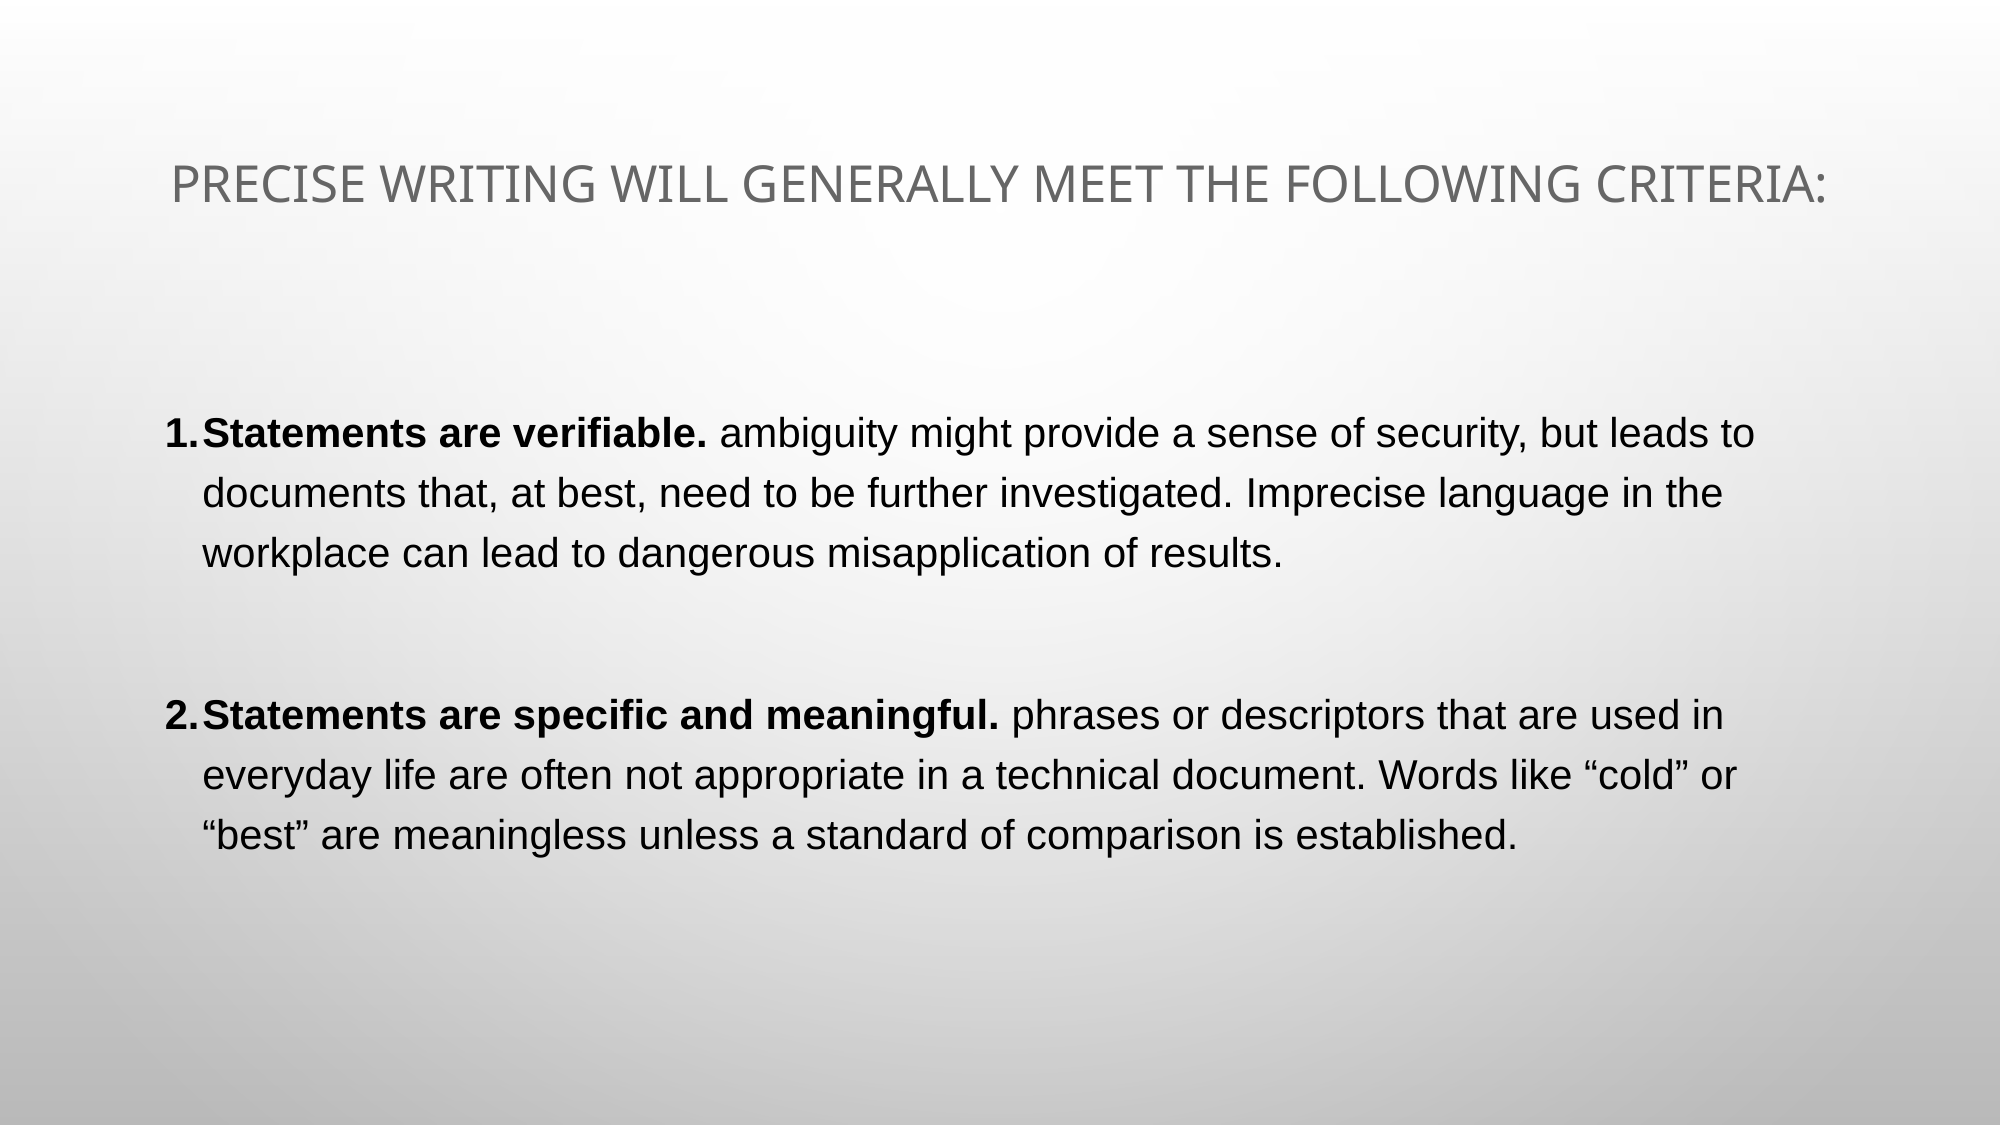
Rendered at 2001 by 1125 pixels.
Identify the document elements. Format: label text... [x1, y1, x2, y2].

title Precise writing will generally meet the following criteria: [137, 133, 1863, 300]
picture [0, 0, 2000, 1125]
list Statements are verifiable. ambiguity might provide a sense of security, but leads to documents that, at best, need to be further investigated. Imprecise language in the workplace can lead to dangerous misapplication of results. Statements are specific and meaningful. phrases or descriptors that are used in everyday life are often not appropriate in a technical document. Words like “cold” or “best” are meaningless unless a standard of comparison is established. [149, 388, 1851, 950]
